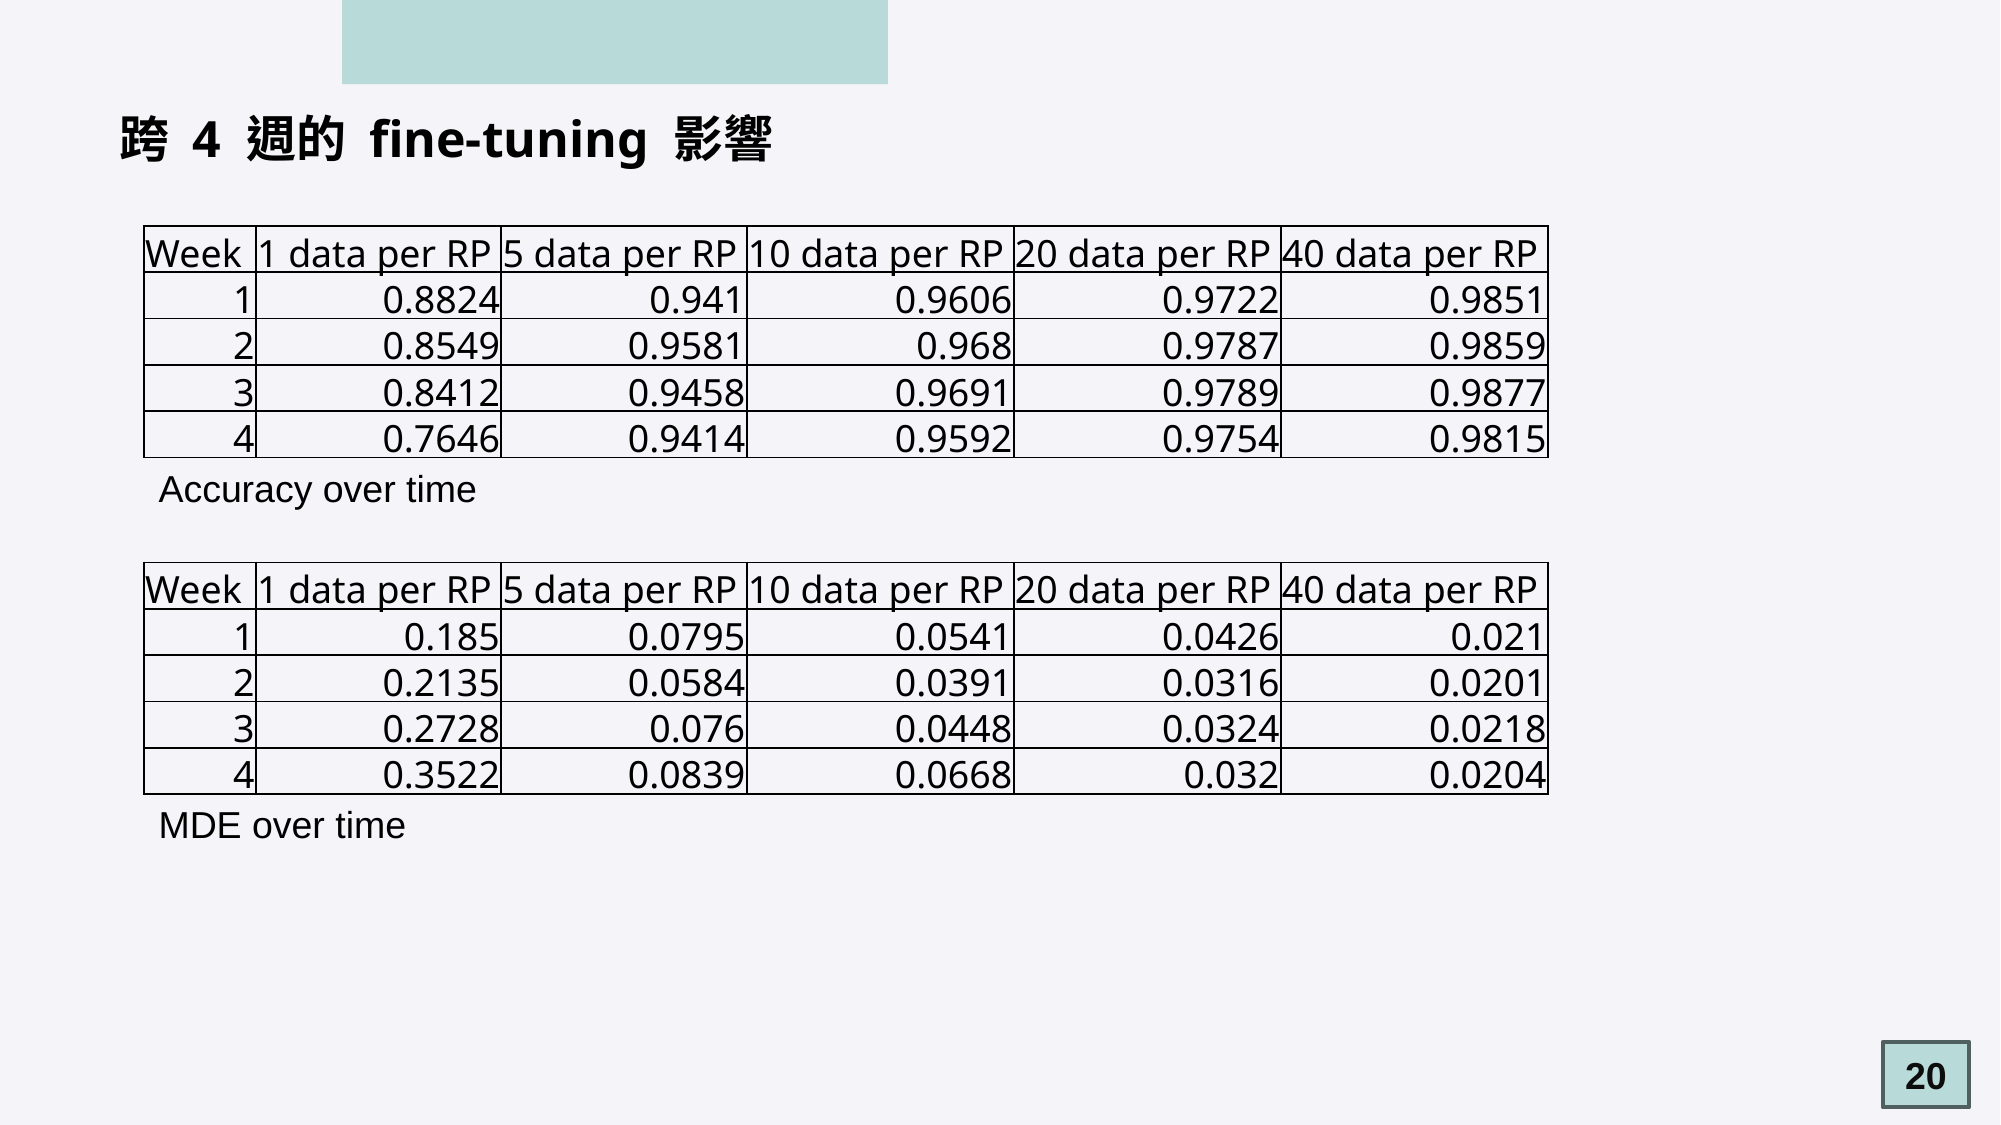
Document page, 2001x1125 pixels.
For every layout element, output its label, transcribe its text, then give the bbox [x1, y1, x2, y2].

table_cell 0.9787 [1015, 319, 1280, 364]
table_header 20 data per RP [1015, 563, 1280, 608]
table_cell 0.0316 [1015, 656, 1280, 701]
table_cell 0.8549 [257, 319, 500, 364]
table_header 5 data per RP [502, 227, 746, 271]
text_box 跨 4 週的 fine-tuning 影響 [104, 100, 1625, 175]
table_cell 3 [145, 366, 255, 410]
table_cell 0.076 [502, 702, 746, 747]
table_cell 0.968 [748, 319, 1013, 364]
table_header 1 data per RP [257, 227, 500, 271]
table_cell 4 [145, 749, 255, 793]
table_cell 0.021 [1282, 610, 1547, 654]
table_cell 4 [145, 412, 255, 457]
table_header 40 data per RP [1282, 563, 1547, 608]
table_cell 0.9592 [748, 412, 1013, 457]
table_cell 0.0324 [1015, 702, 1280, 747]
text_box Accuracy over time [143, 457, 614, 517]
table_cell 0.0218 [1282, 702, 1547, 747]
table_cell 3 [145, 702, 255, 747]
text_box 20 [1881, 1040, 1971, 1109]
table_header 40 data per RP [1282, 227, 1547, 271]
table_cell 0.9458 [502, 366, 746, 410]
table_cell 0.9691 [748, 366, 1013, 410]
table_cell 0.9414 [502, 412, 746, 457]
table_cell 0.0541 [748, 610, 1013, 654]
table_cell 0.185 [257, 610, 500, 654]
table_cell 0.9859 [1282, 319, 1547, 364]
table_cell 2 [145, 656, 255, 701]
table_cell 0.0584 [502, 656, 746, 701]
table_header 5 data per RP [502, 563, 746, 608]
table_cell 0.9754 [1015, 412, 1280, 457]
table_header 1 data per RP [257, 563, 500, 608]
table_cell 0.8412 [257, 366, 500, 410]
table_cell 0.2728 [257, 702, 500, 747]
table_cell 1 [145, 610, 255, 654]
table_cell 0.941 [502, 273, 746, 318]
table_cell 0.9815 [1282, 412, 1547, 457]
table_cell 0.9851 [1282, 273, 1547, 318]
table_cell 0.0668 [748, 749, 1013, 793]
table_cell 0.9606 [748, 273, 1013, 318]
text_box MDE over time [143, 793, 614, 854]
table_cell 0.7646 [257, 412, 500, 457]
table_header 10 data per RP [748, 227, 1013, 271]
table_cell 0.0448 [748, 702, 1013, 747]
table_cell 0.0201 [1282, 656, 1547, 701]
table_cell 0.0391 [748, 656, 1013, 701]
table_header 20 data per RP [1015, 227, 1280, 271]
table_cell 0.8824 [257, 273, 500, 318]
text_box [342, 0, 888, 85]
table_cell 0.9877 [1282, 366, 1547, 410]
table_cell 1 [145, 273, 255, 318]
table_cell 0.0839 [502, 749, 746, 793]
table_cell 0.9581 [502, 319, 746, 364]
table_header Week [145, 563, 255, 608]
table_cell 0.032 [1015, 749, 1280, 793]
table_cell 0.2135 [257, 656, 500, 701]
table_cell 0.3522 [257, 749, 500, 793]
table_cell 0.0204 [1282, 749, 1547, 793]
table_cell 0.0426 [1015, 610, 1280, 654]
table_cell 0.0795 [502, 610, 746, 654]
table_cell 2 [145, 319, 255, 364]
table_header Week [145, 227, 255, 271]
table_header 10 data per RP [748, 563, 1013, 608]
table_cell 0.9722 [1015, 273, 1280, 318]
table_cell 0.9789 [1015, 366, 1280, 410]
